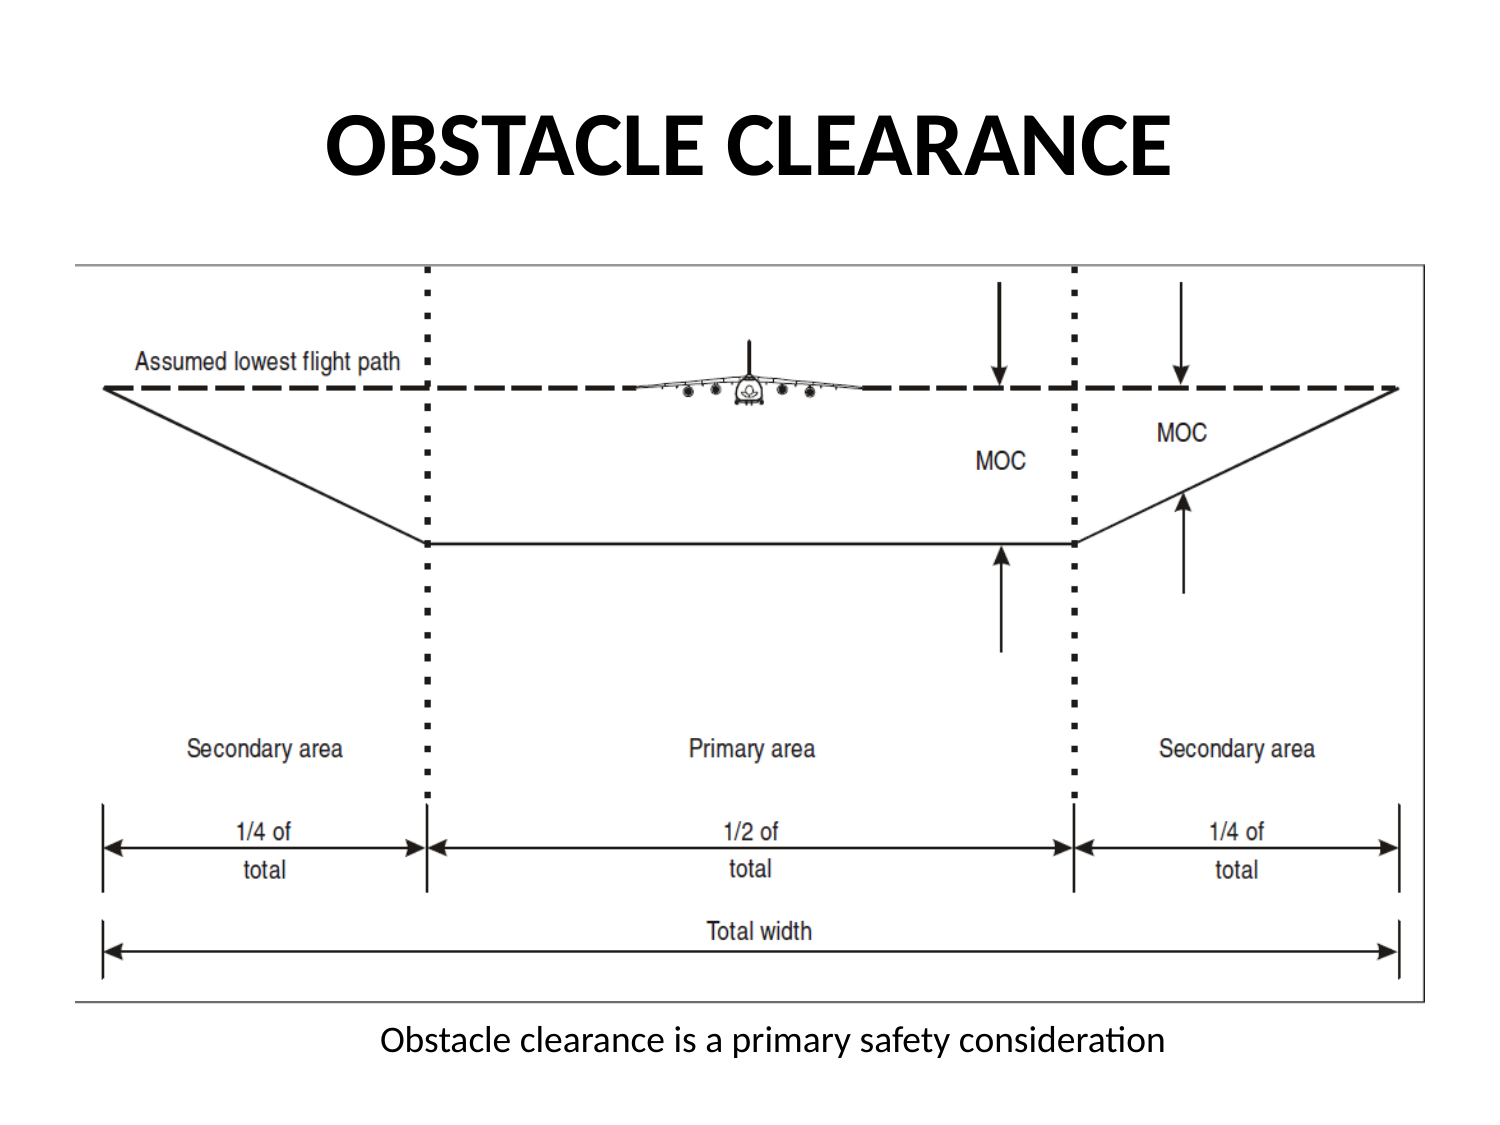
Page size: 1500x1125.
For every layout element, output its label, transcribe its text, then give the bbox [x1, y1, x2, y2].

text_box Obstacle clearance is a primary safety consideration [117, 1007, 1430, 1068]
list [74, 263, 1426, 1004]
title OBSTACLE CLEARANCE [75, 45, 1425, 233]
